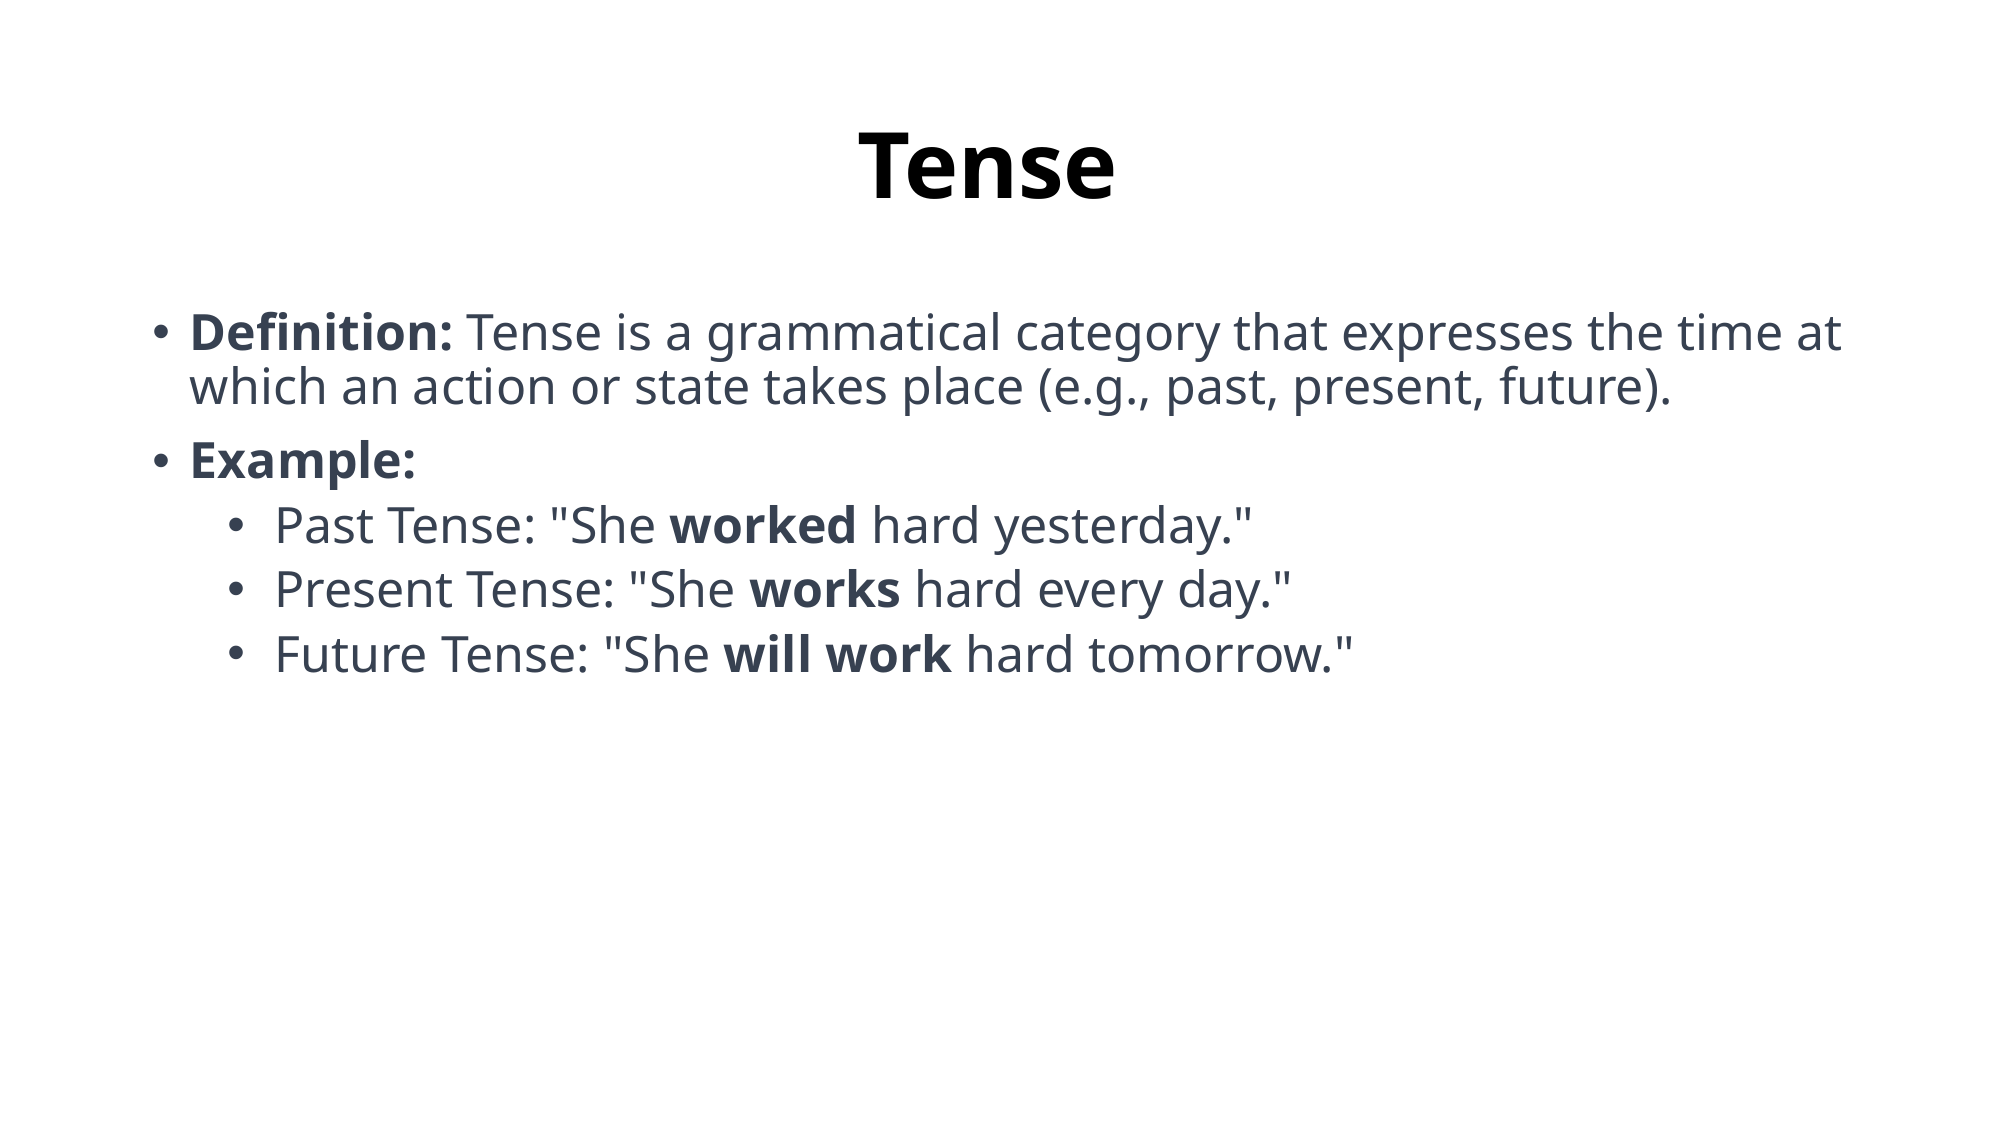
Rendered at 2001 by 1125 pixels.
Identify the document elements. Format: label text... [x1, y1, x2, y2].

list Definition: Tense is a grammatical category that expresses the time at which an action or state takes place (e.g., past, present, future). Example: Past Tense: "She worked hard yesterday." Present Tense: "She works hard every day." Future Tense: "She will work hard tomorrow." [137, 299, 1863, 1014]
title Tense [137, 59, 1863, 278]
